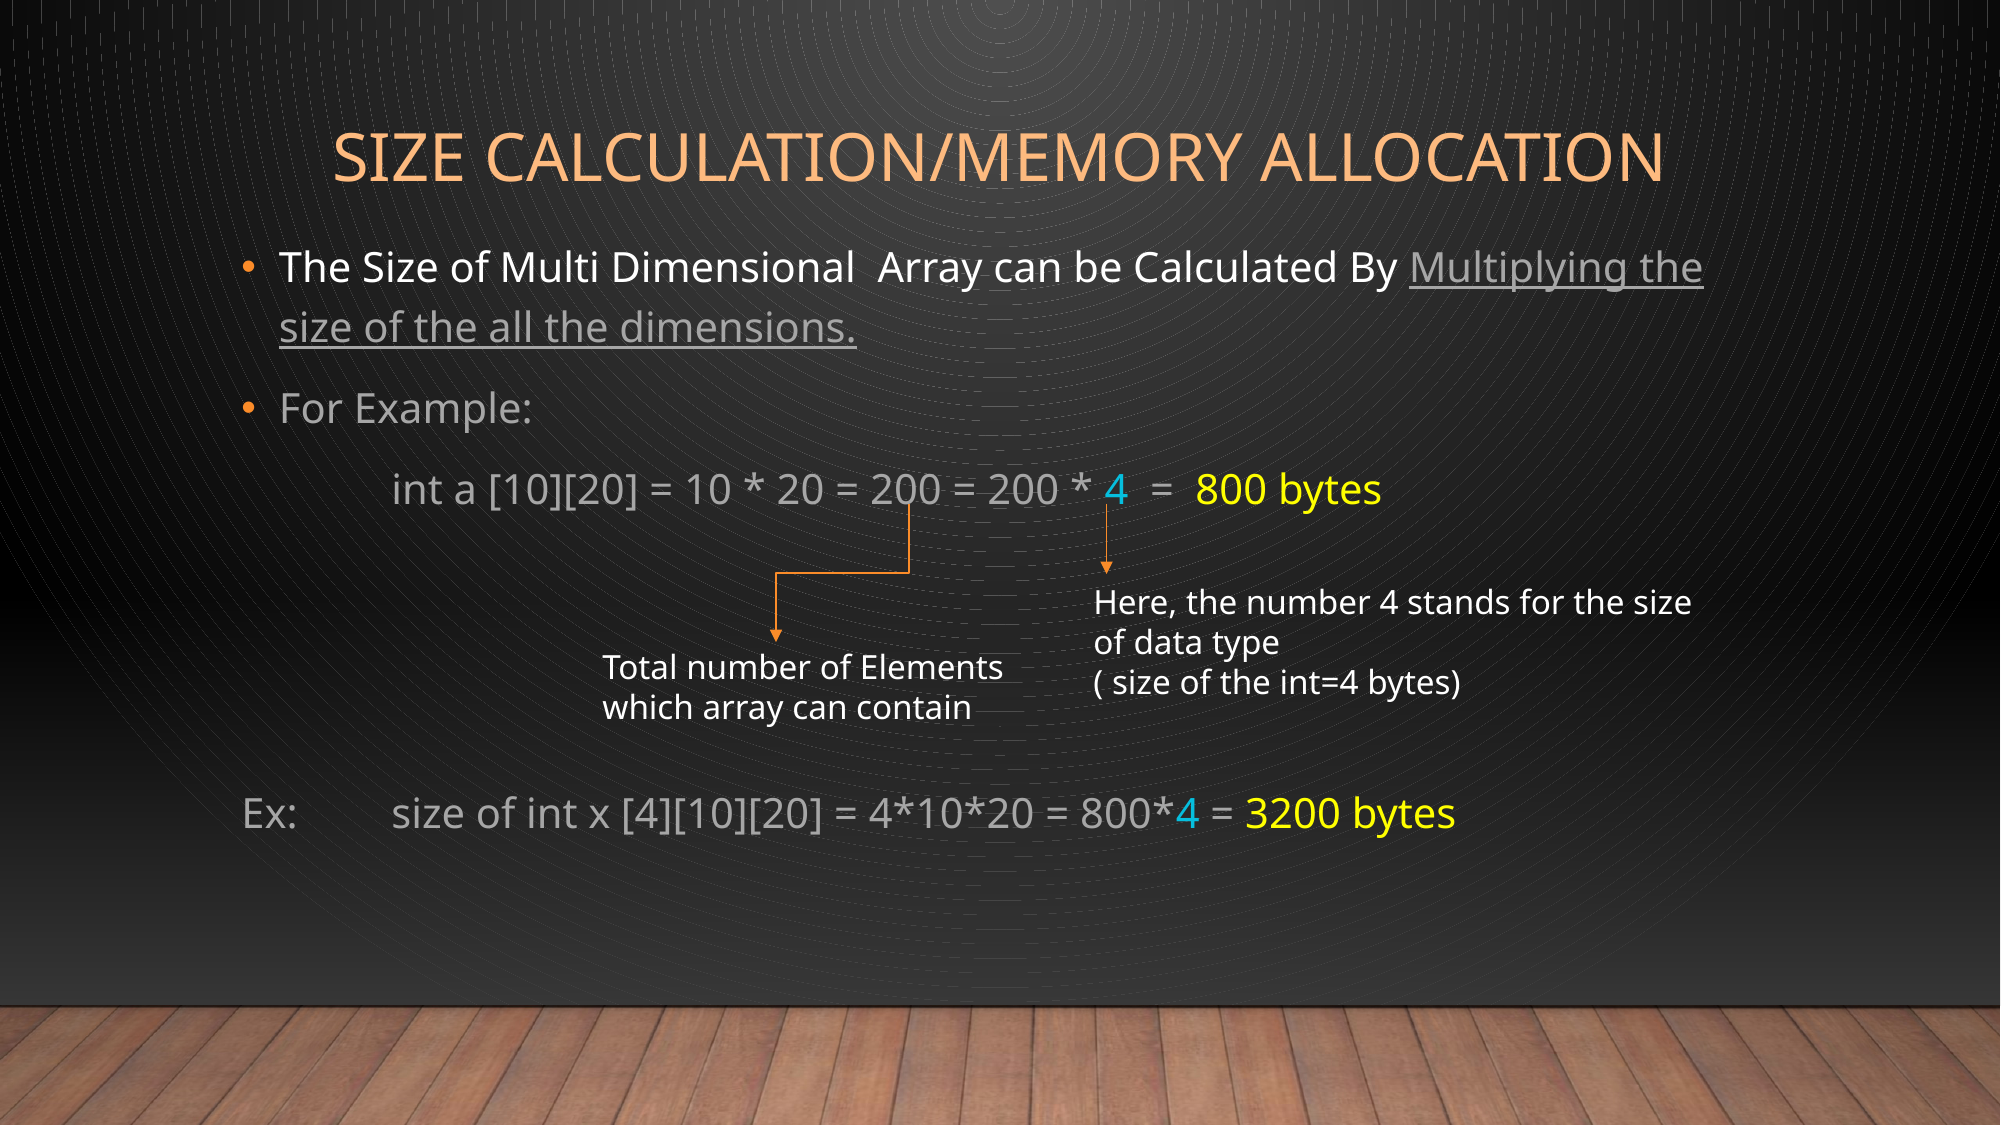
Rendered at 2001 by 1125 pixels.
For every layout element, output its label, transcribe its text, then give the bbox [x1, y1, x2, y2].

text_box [773, 506, 913, 640]
title Size Calculation/Memory Allocation [237, 73, 1763, 223]
list The Size of Multi Dimensional Array can be Calculated By Multiplying the size of the all the dimensions. For Example: int a [10][20] = 10 * 20 = 200 = 200 * 4 = 800 bytes Ex: size of int x [4][10][20] = 4*10*20 = 800*4 = 3200 bytes [226, 223, 1763, 974]
text_box Total number of Elements which array can contain [587, 639, 1052, 734]
picture [0, 1005, 2000, 1125]
text_box Here, the number 4 stands for the size of data type ( size of the int=4 bytes) [1078, 573, 1725, 709]
